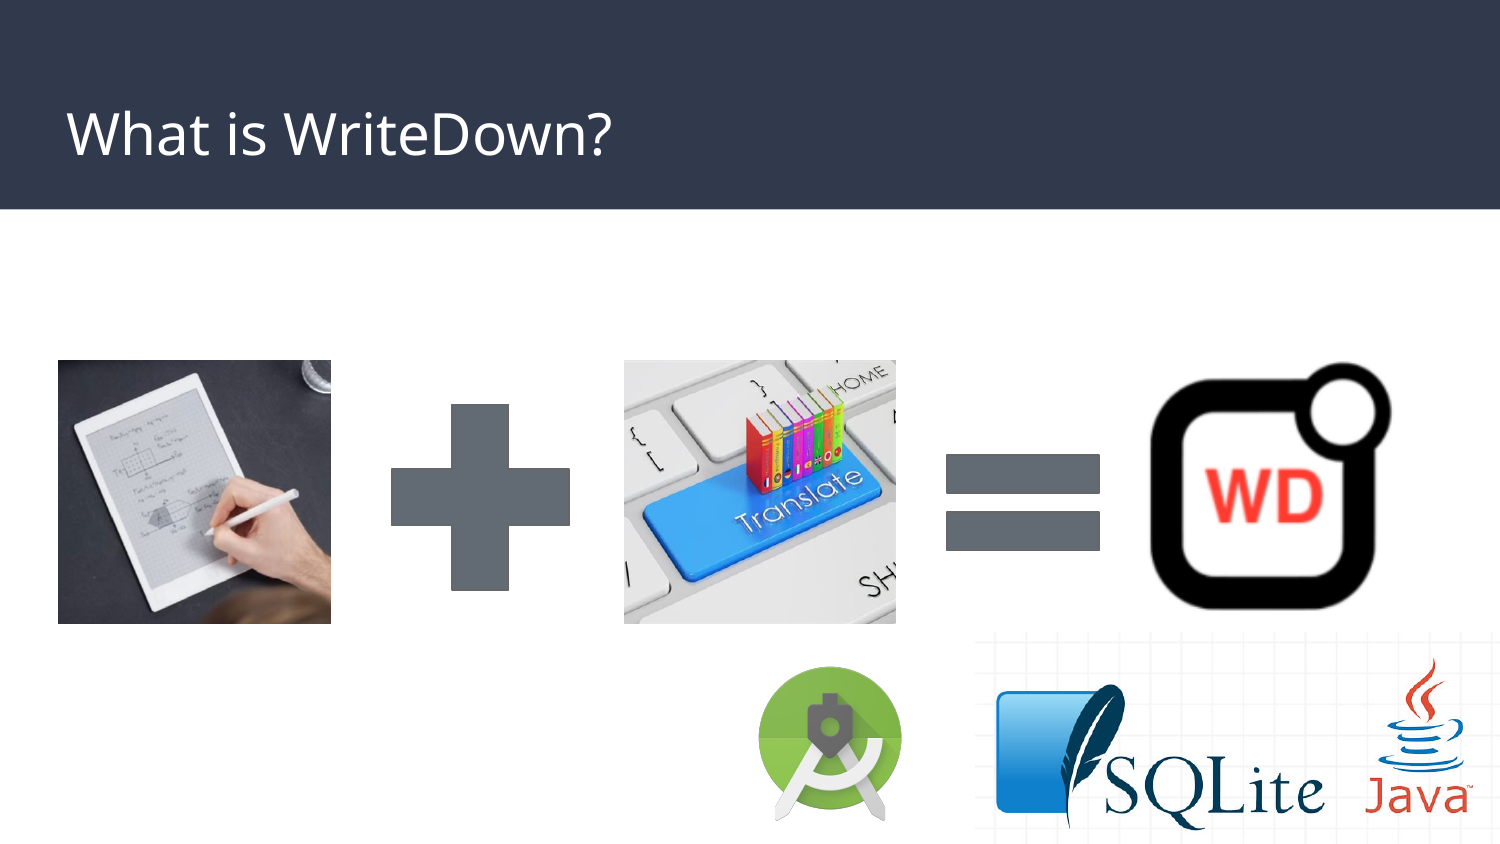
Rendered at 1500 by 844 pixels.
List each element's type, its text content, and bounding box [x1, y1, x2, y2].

picture [739, 647, 920, 828]
text_box [391, 404, 569, 591]
text_box [947, 455, 1099, 494]
picture [1131, 360, 1404, 624]
picture [58, 360, 331, 624]
title What is WriteDown? [51, 82, 1449, 185]
text_box [947, 512, 1099, 551]
picture [624, 360, 896, 624]
picture [975, 631, 1500, 844]
